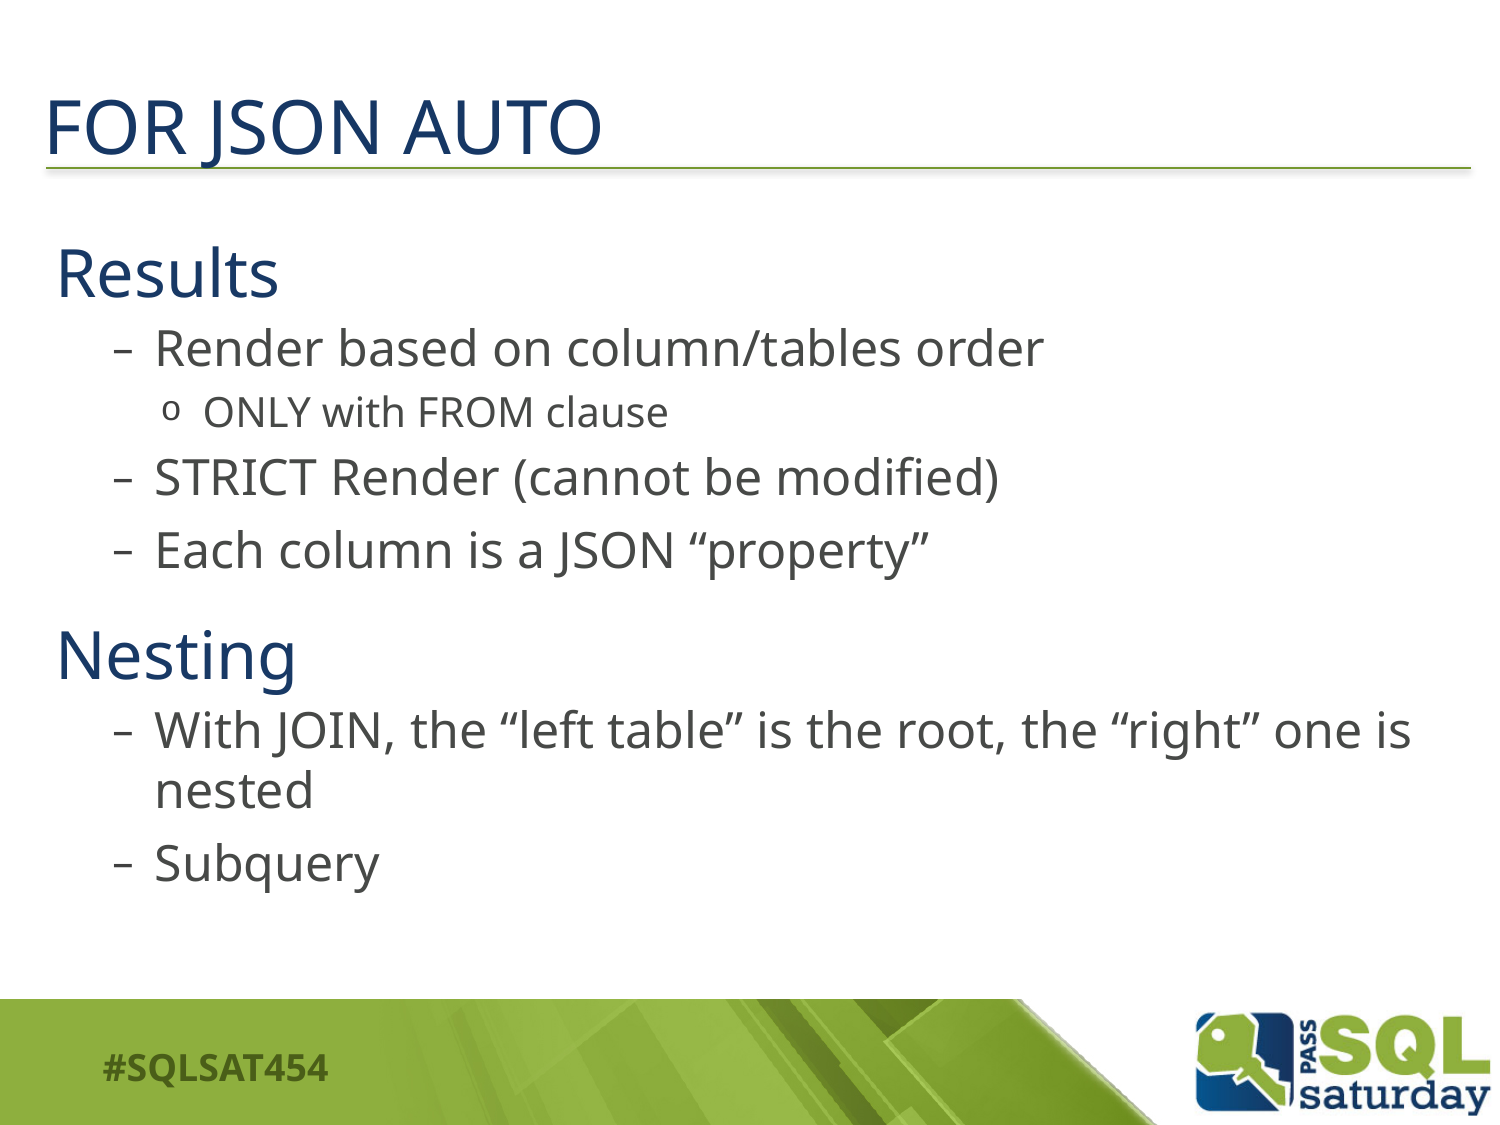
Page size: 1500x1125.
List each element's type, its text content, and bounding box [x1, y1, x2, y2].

picture [0, 984, 1500, 1125]
title FOR JSON AUTO [28, 25, 1472, 224]
list Results Render based on column/tables order ONLY with FROM clause STRICT Render (cannot be modified) Each column is a JSON “property” Nesting With JOIN, the “left table” is the root, the “right” one is nested Subquery [40, 223, 1460, 859]
